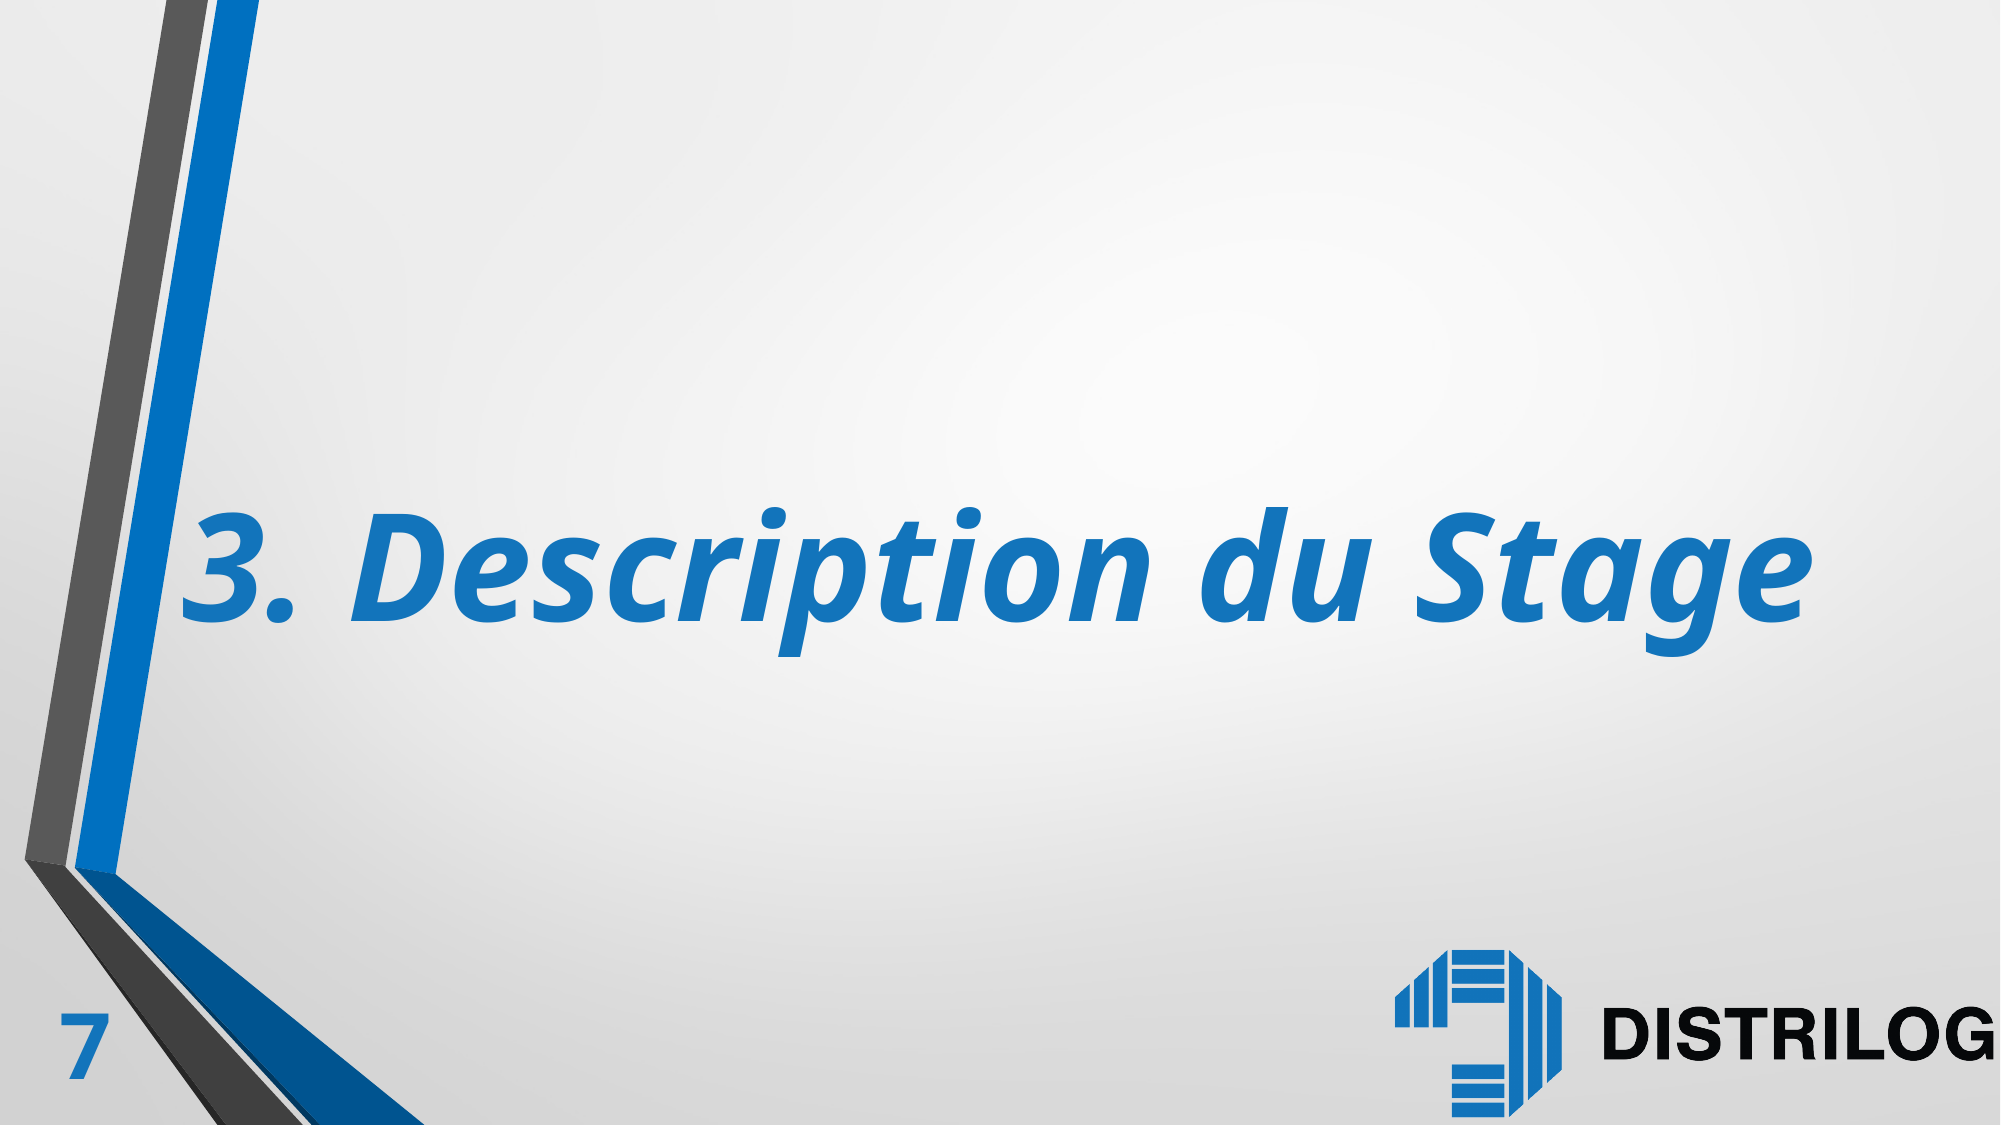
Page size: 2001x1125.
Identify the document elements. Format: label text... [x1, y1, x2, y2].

text_box 3. Description du Stage [167, 463, 1833, 659]
text_box 7 [44, 980, 98, 1105]
picture [1388, 942, 2000, 1124]
